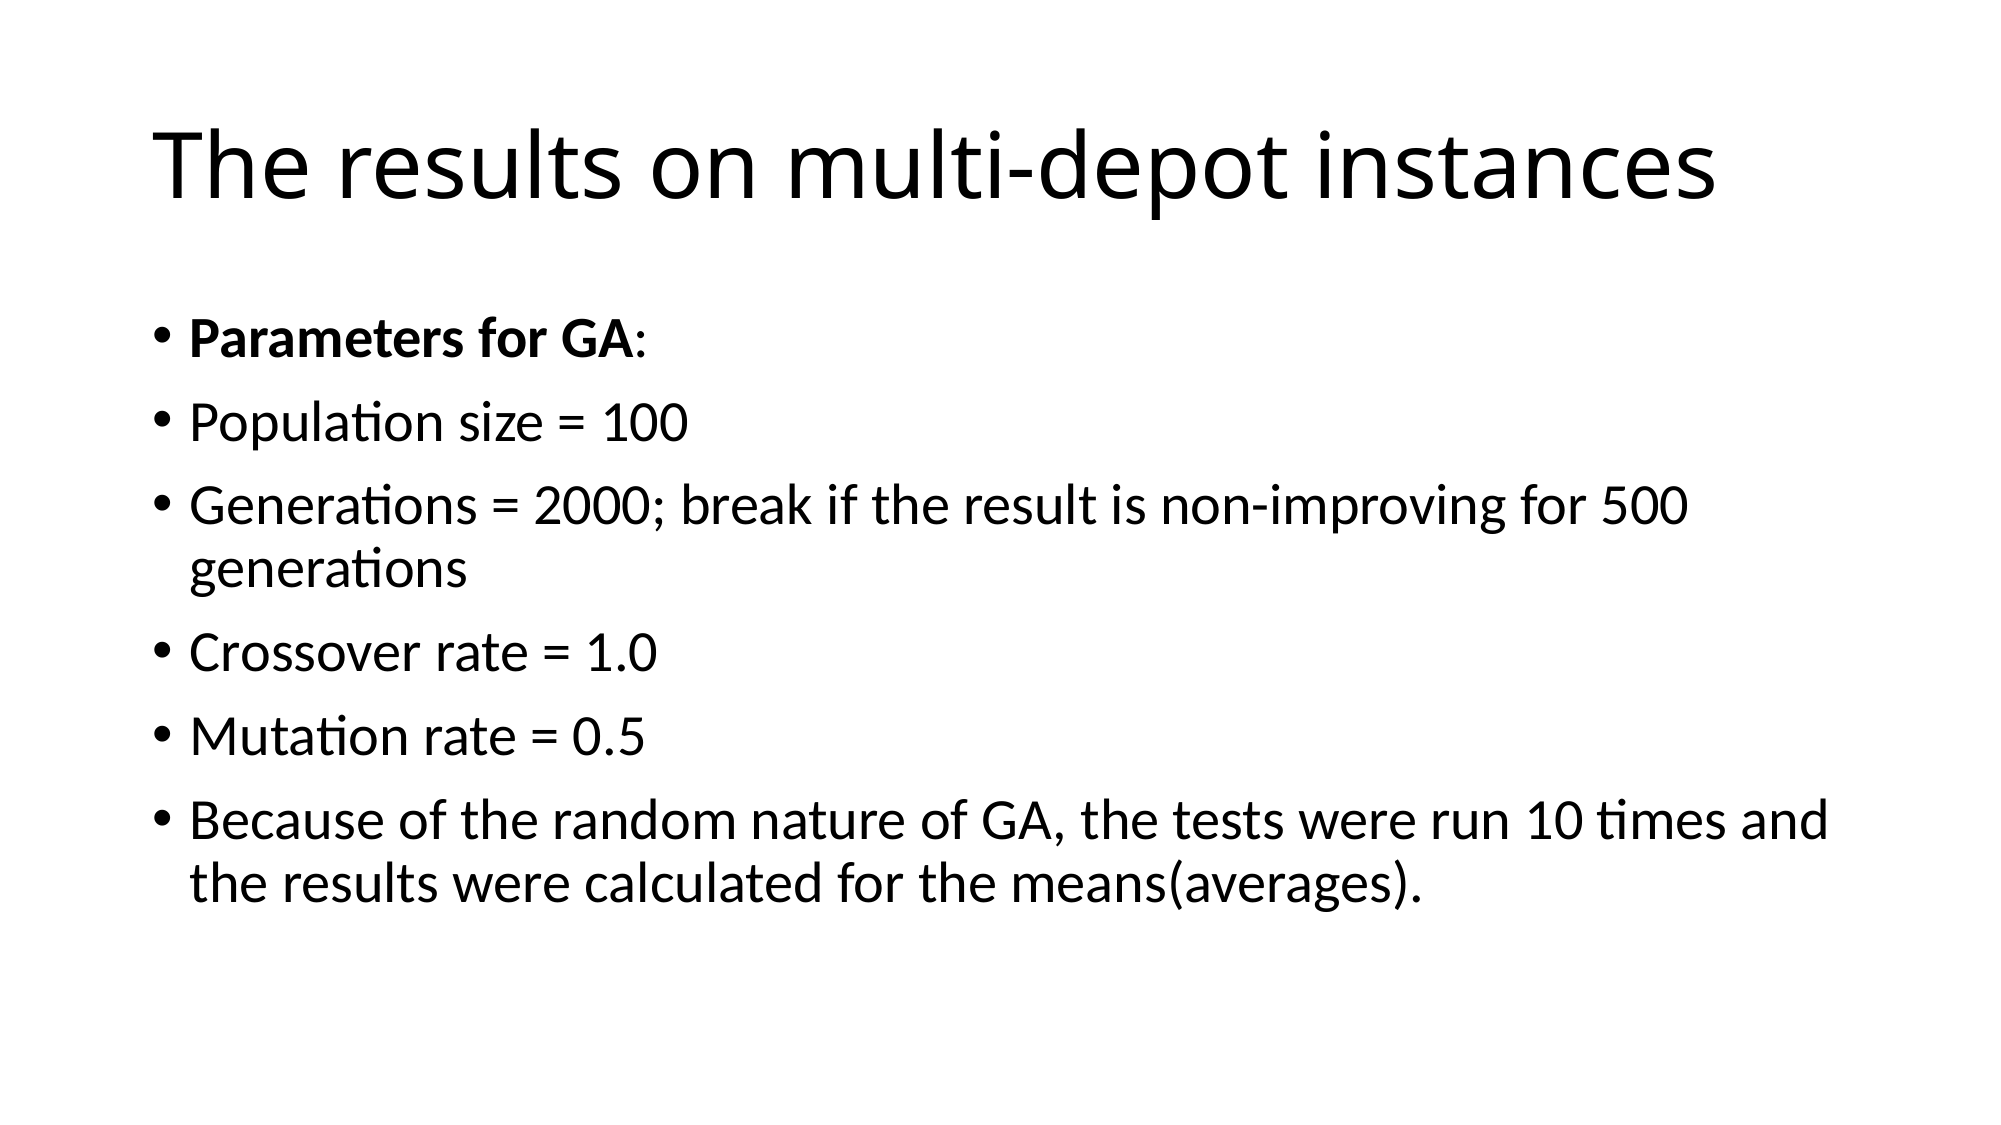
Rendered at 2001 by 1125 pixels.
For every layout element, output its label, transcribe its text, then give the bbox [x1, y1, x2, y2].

list Parameters for GA: Population size = 100 Generations = 2000; break if the result is non-improving for 500 generations Crossover rate = 1.0 Mutation rate = 0.5 Because of the random nature of GA, the tests were run 10 times and the results were calculated for the means(averages). [137, 299, 1863, 1014]
title The results on multi-depot instances [137, 59, 1863, 278]
